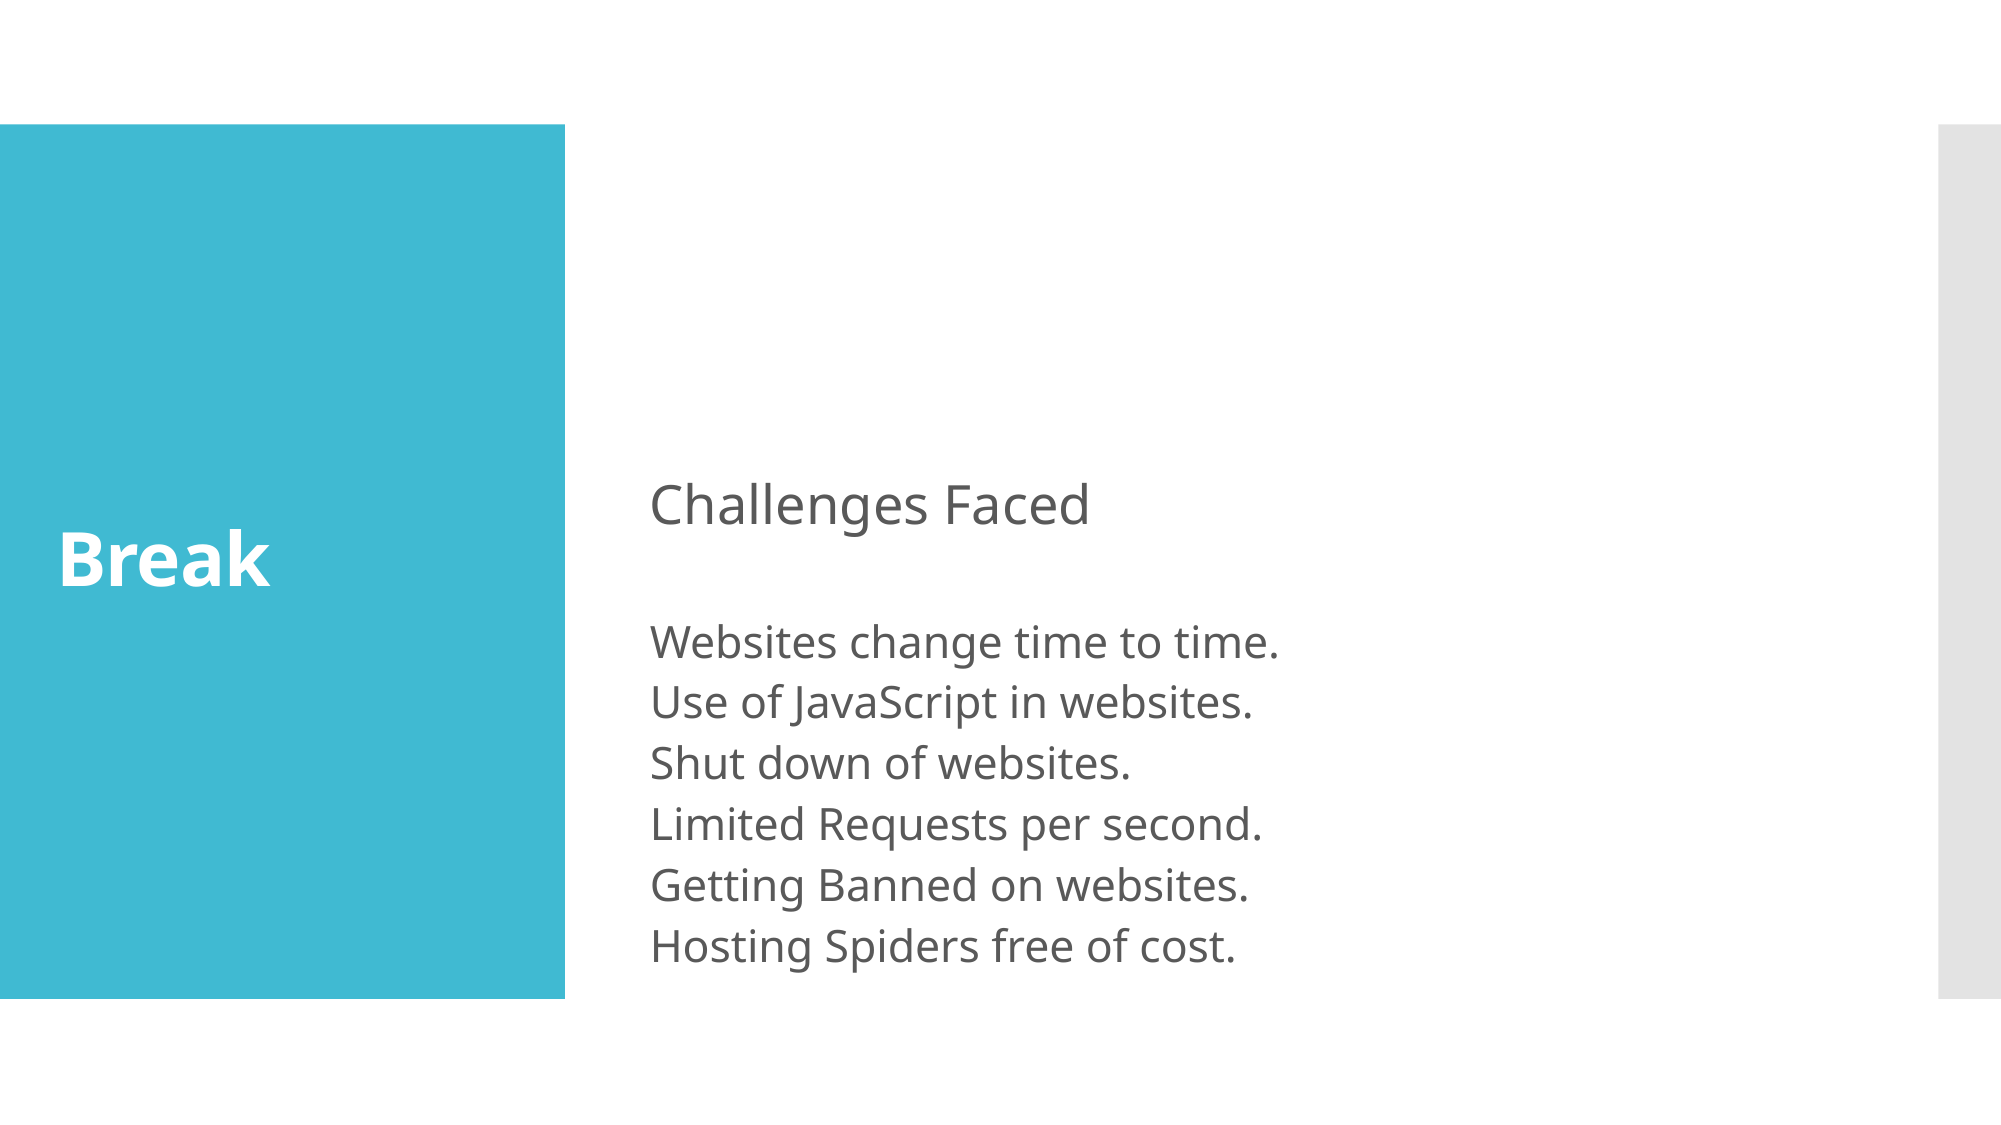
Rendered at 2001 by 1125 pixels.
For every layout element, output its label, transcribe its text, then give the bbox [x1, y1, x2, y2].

list Challenges Faced Websites change time to time. Use of JavaScript in websites. Shut down of websites. Limited Requests per second. Getting Banned on websites. Hosting Spiders free of cost. [634, 141, 1835, 982]
title Break [41, 184, 525, 940]
